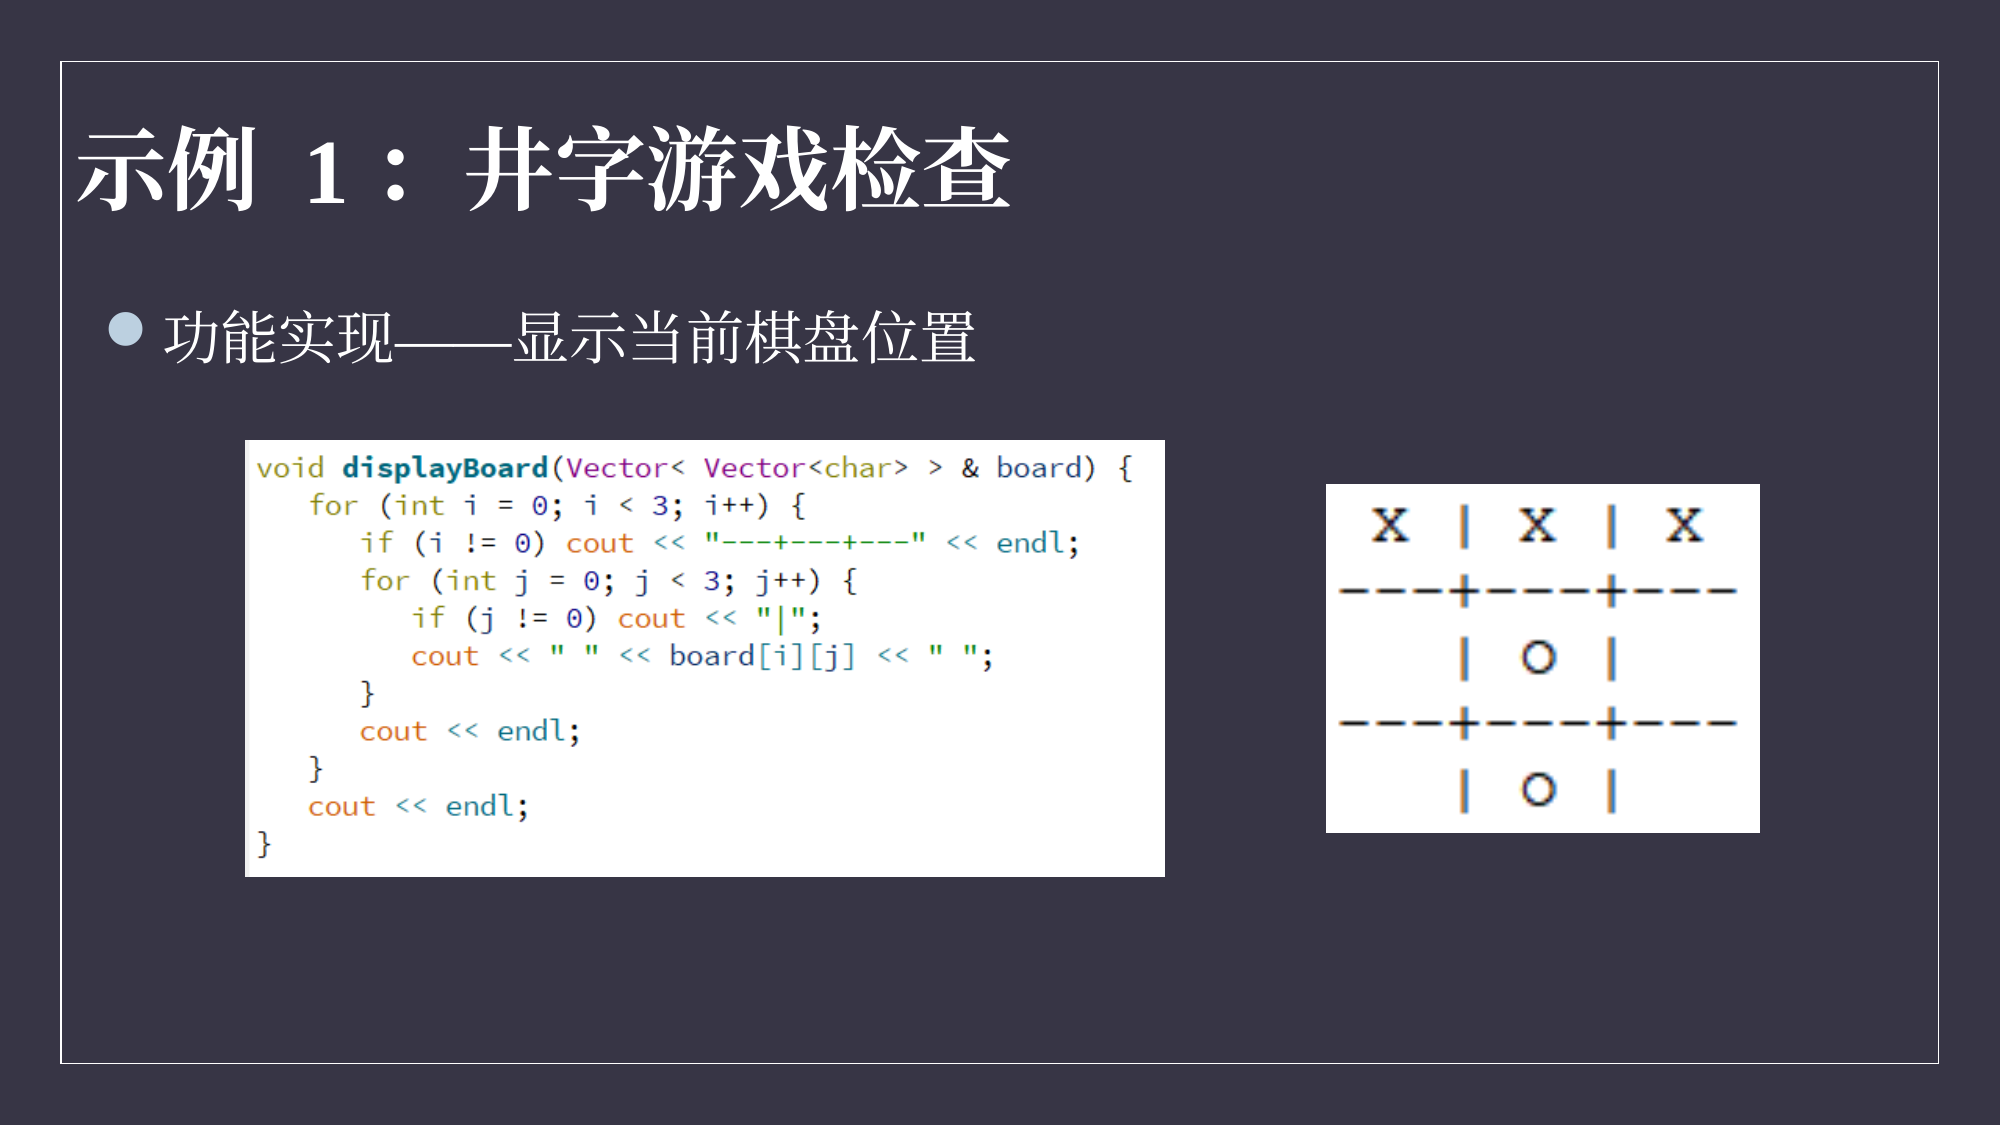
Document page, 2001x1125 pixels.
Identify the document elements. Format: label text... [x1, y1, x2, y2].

picture [245, 440, 1165, 877]
picture [1326, 484, 1760, 833]
text_box 示例 1：井字游戏检查 [60, 61, 1463, 287]
list 功能实现——显示当前棋盘位置 [88, 304, 1597, 413]
